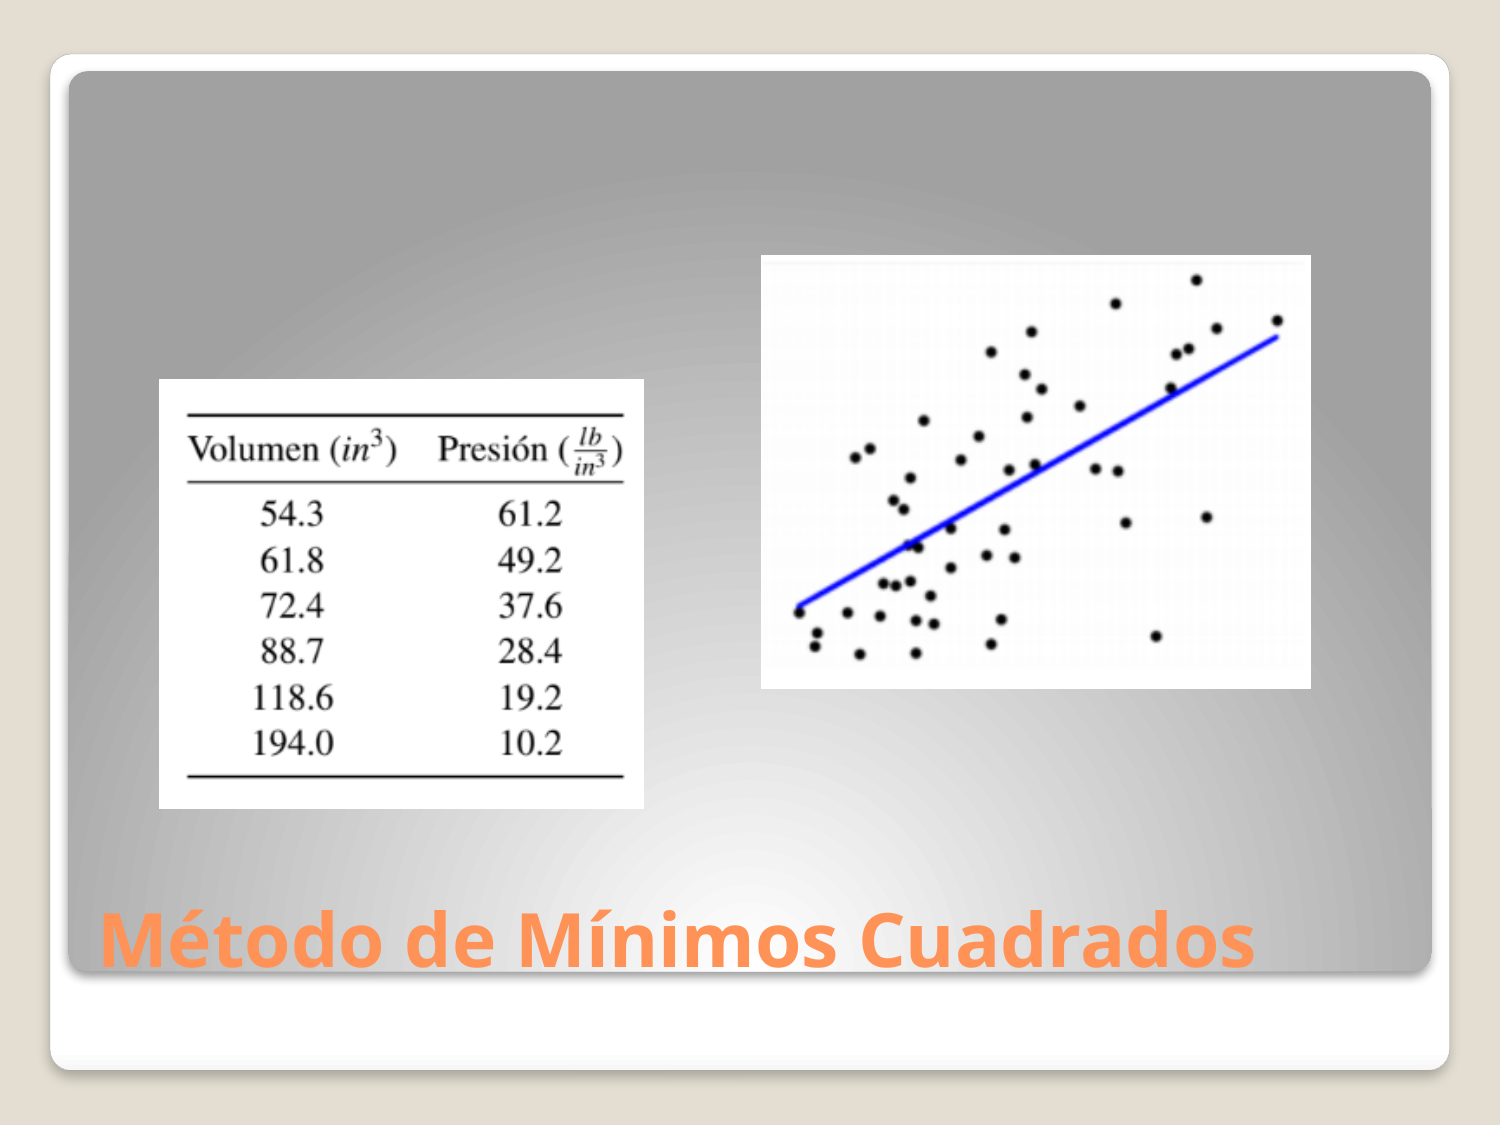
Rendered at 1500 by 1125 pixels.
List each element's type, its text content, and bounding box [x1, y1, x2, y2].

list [761, 255, 1311, 689]
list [159, 378, 644, 809]
title Método de Mínimos Cuadrados [82, 817, 1425, 991]
